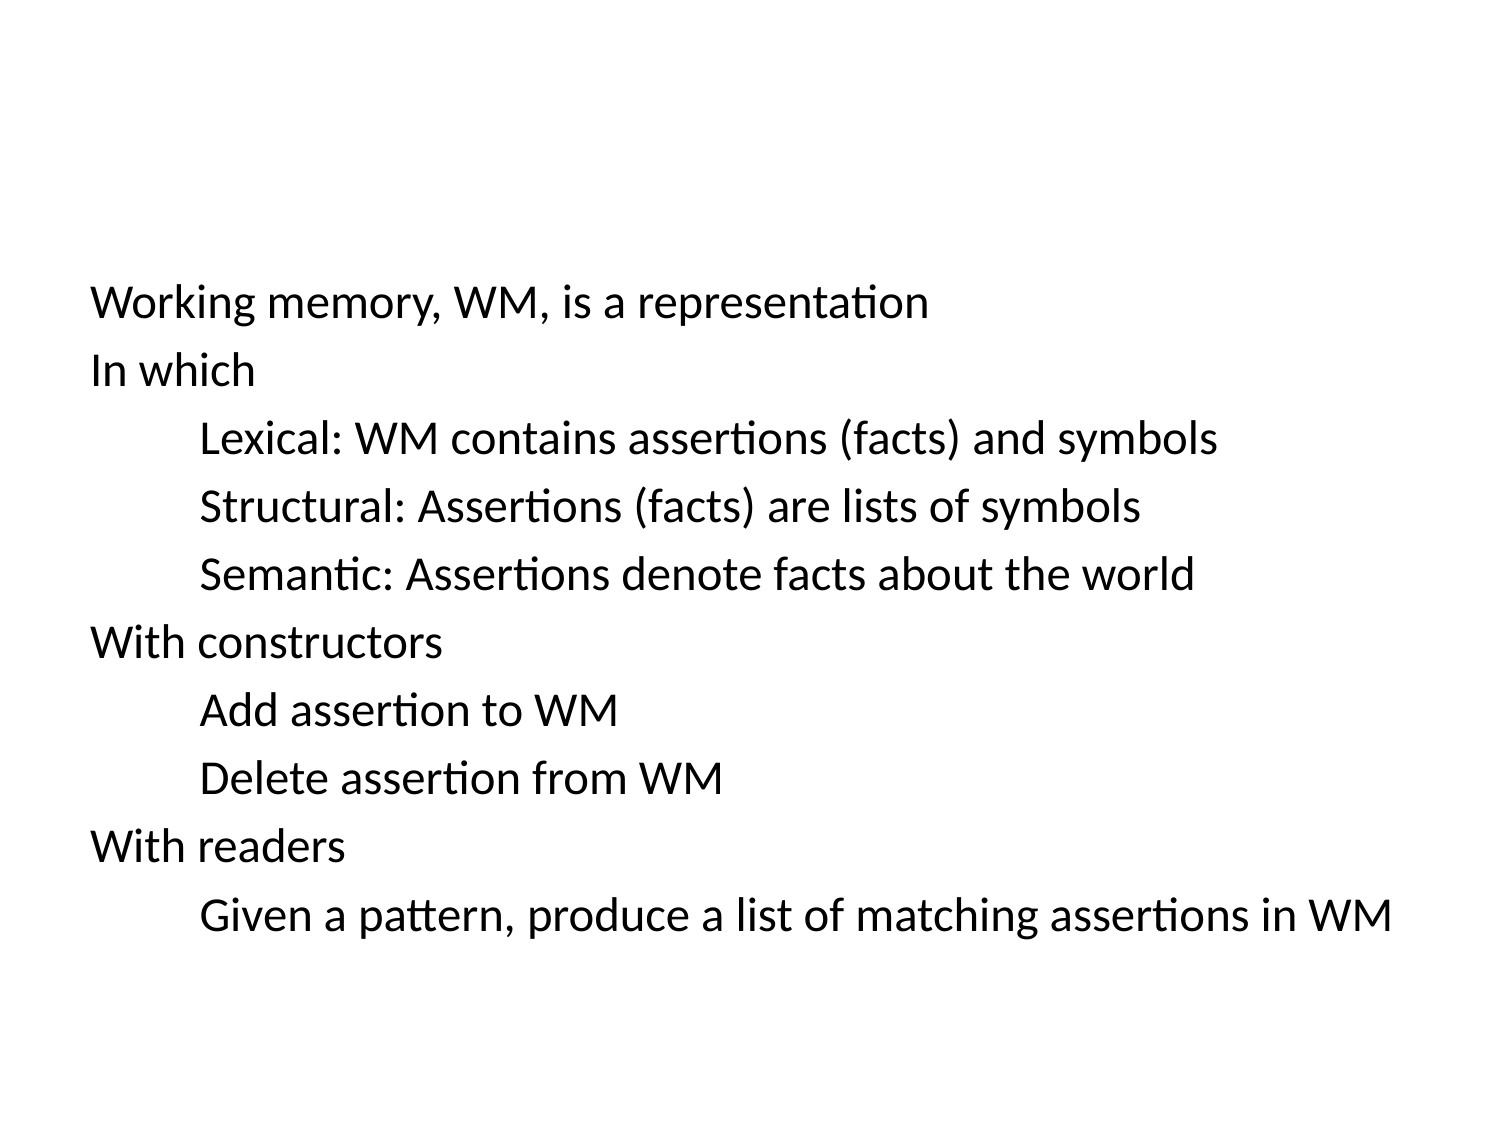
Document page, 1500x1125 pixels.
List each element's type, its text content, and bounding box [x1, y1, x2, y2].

list Working memory, WM, is a representation In which Lexical: WM contains assertions (facts) and symbols Structural: Assertions (facts) are lists of symbols Semantic: Assertions denote facts about the world With constructors Add assertion to WM Delete assertion from WM With readers Given a pattern, produce a list of matching assertions in WM [75, 262, 1425, 1005]
